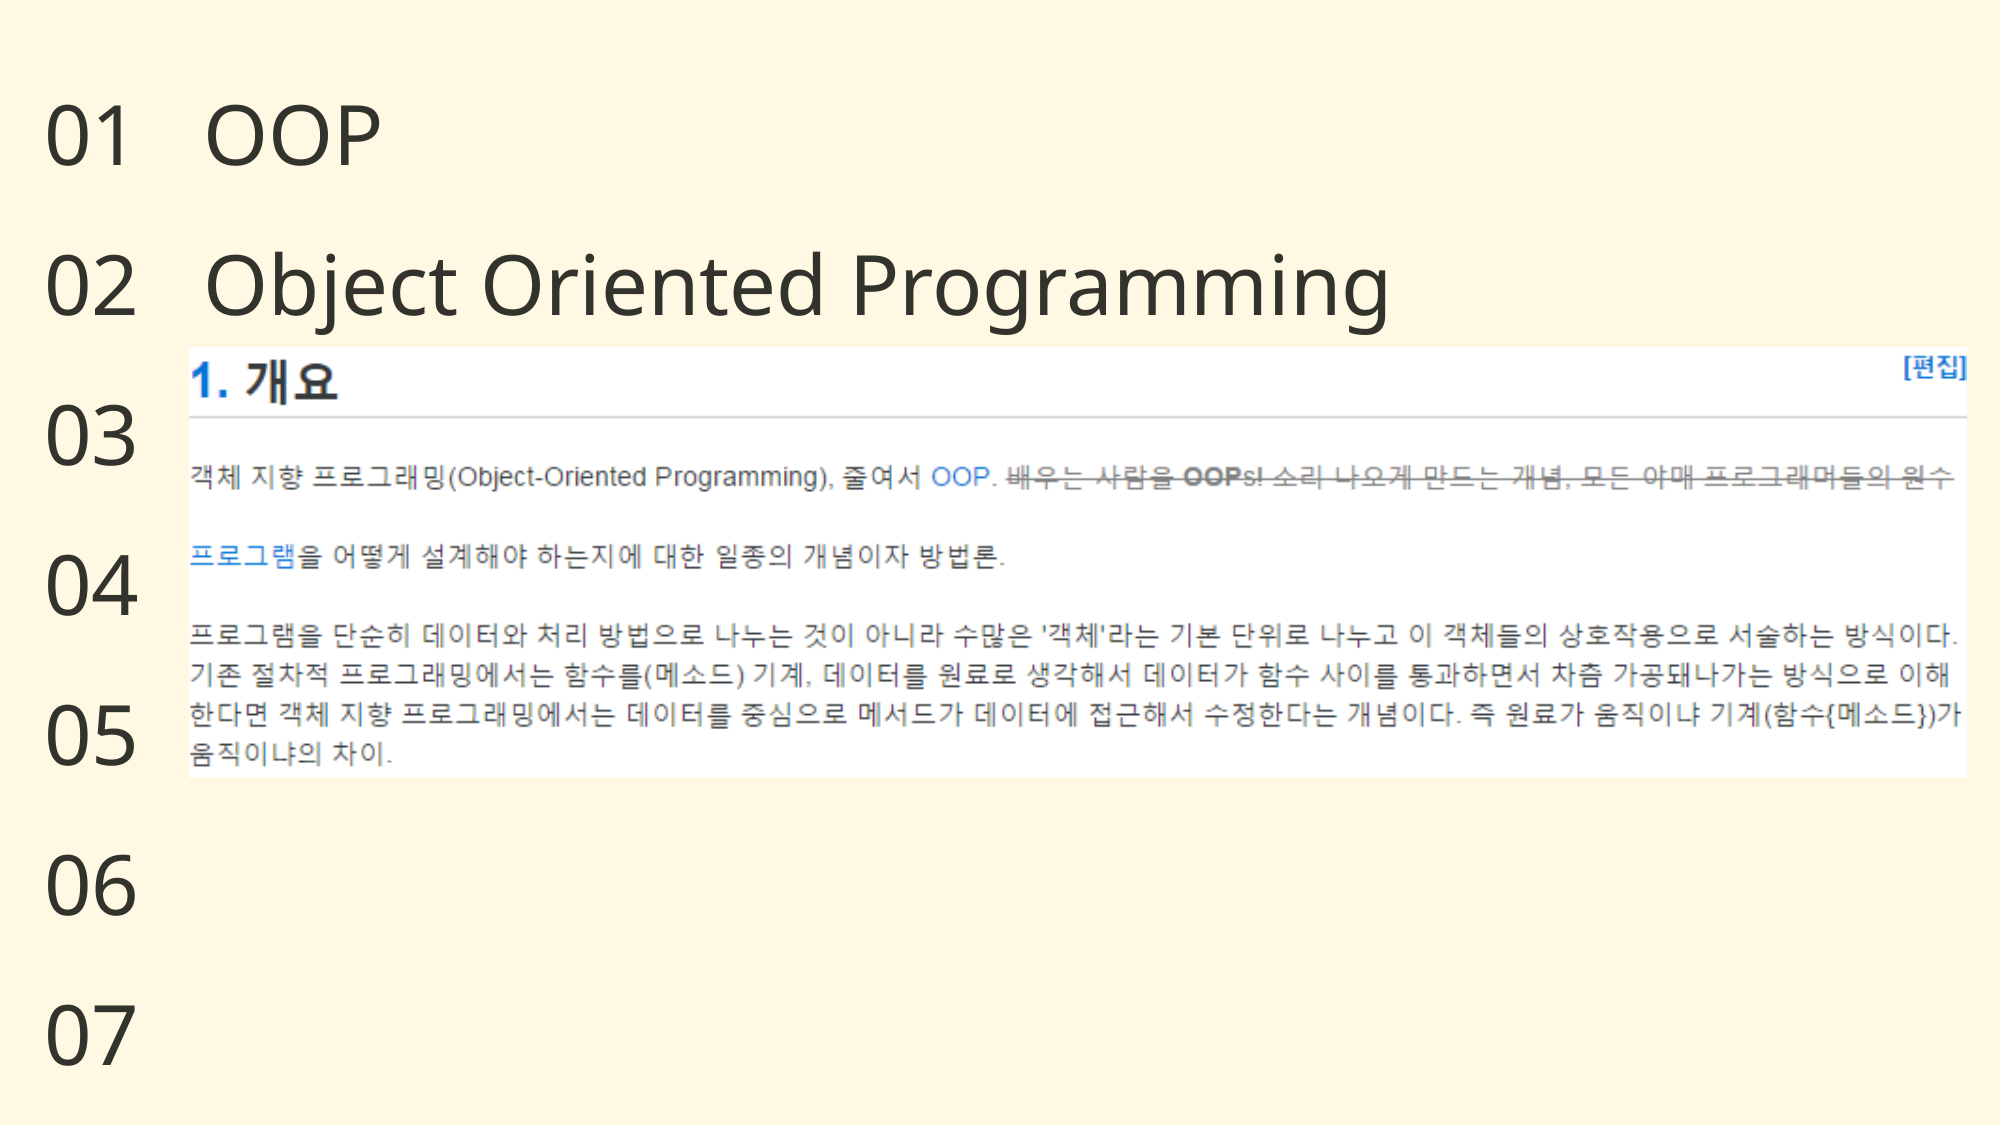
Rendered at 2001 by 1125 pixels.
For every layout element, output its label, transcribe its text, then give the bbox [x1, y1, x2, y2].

text_box OOP Object Oriented Programming [189, 24, 1932, 340]
text_box 01 02 03 04 05 06 07 [29, 25, 167, 1090]
picture [189, 347, 1967, 778]
